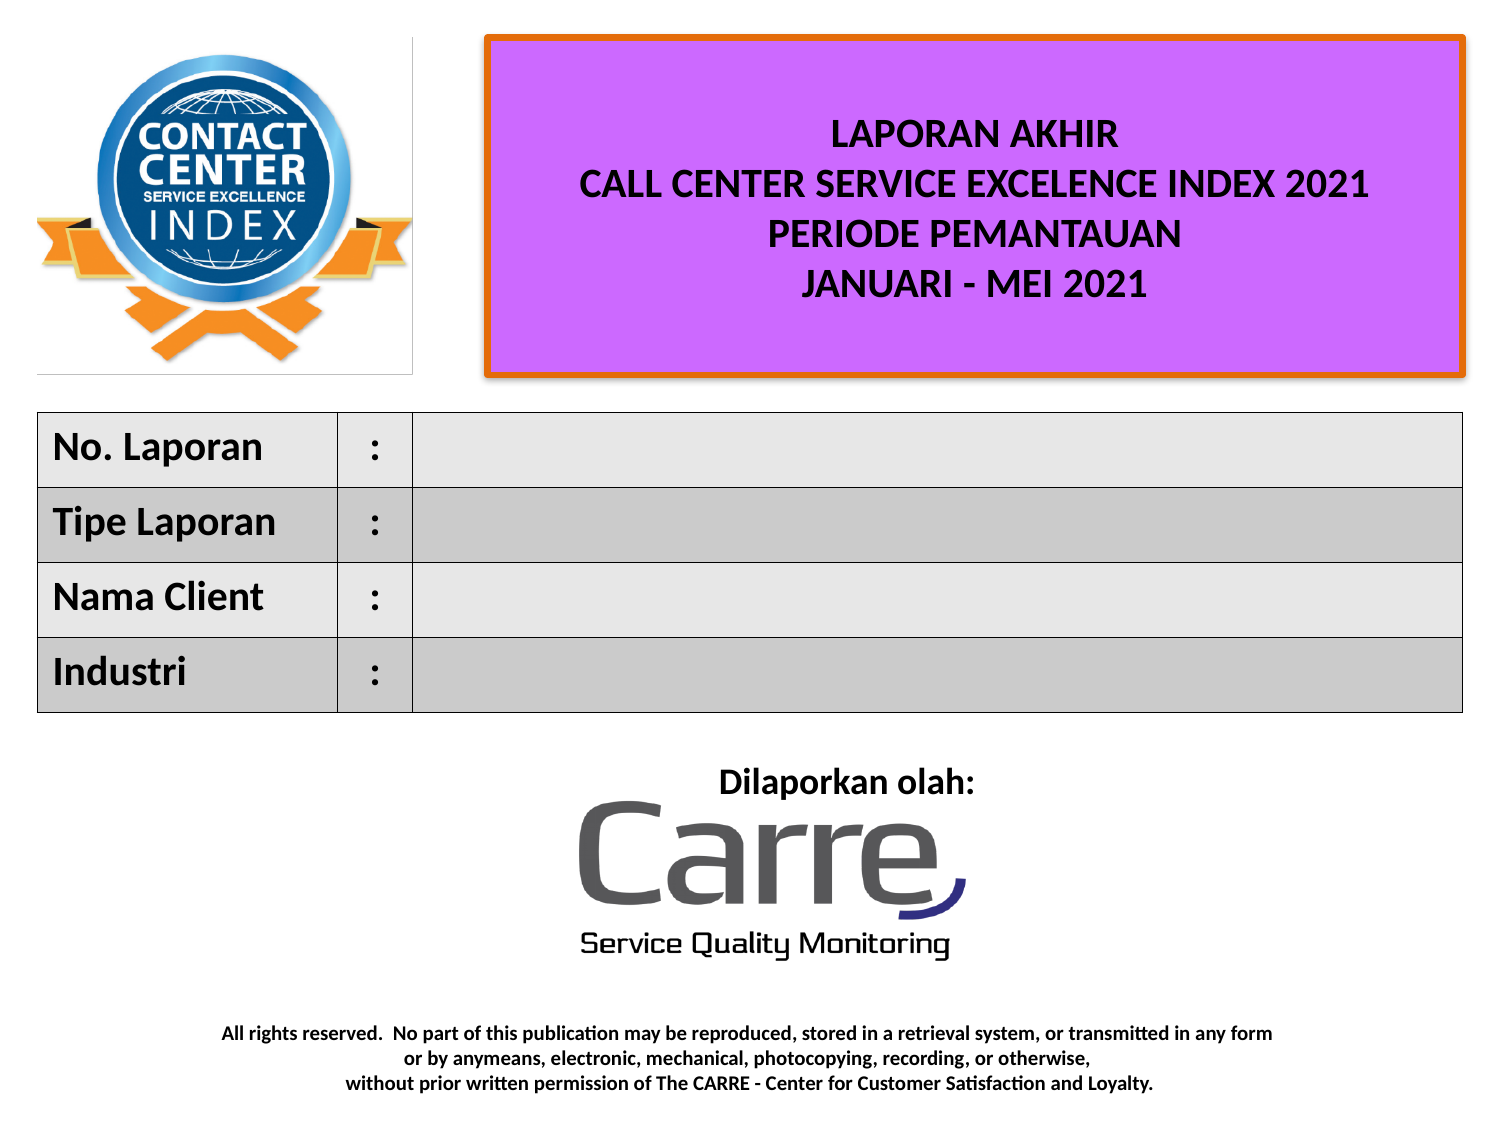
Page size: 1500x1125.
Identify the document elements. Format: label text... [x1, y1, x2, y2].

table_header : [338, 413, 412, 487]
table_cell Industri [38, 638, 337, 712]
text_box Dilaporkan olah: [704, 749, 991, 810]
table_cell [413, 563, 1462, 637]
table_cell Nama Client [38, 563, 337, 637]
table_cell : [338, 488, 412, 562]
table_header No. Laporan [38, 413, 337, 487]
table_cell [413, 638, 1462, 712]
picture [562, 787, 976, 976]
table_cell Tipe Laporan [38, 488, 337, 562]
table_cell : [338, 638, 412, 712]
text_box LAPORAN AKHIR CALL CENTER SERVICE EXCELENCE INDEX 2021 PERIODE PEMANTAUAN JANUARI - MEI 2021 [487, 37, 1463, 376]
text_box All rights reserved. No part of this publication may be reproduced, stored in a retrieval system, or transmitted in any form or by anymeans, electronic, mechanical, photocopying, recording, or otherwise, without prior written permission of The CARRE - Center for Customer Satisfaction and Loyalty. [206, 1012, 1294, 1103]
table_cell : [338, 563, 412, 637]
table_cell [413, 488, 1462, 562]
picture [37, 37, 413, 376]
table_header [413, 413, 1462, 487]
